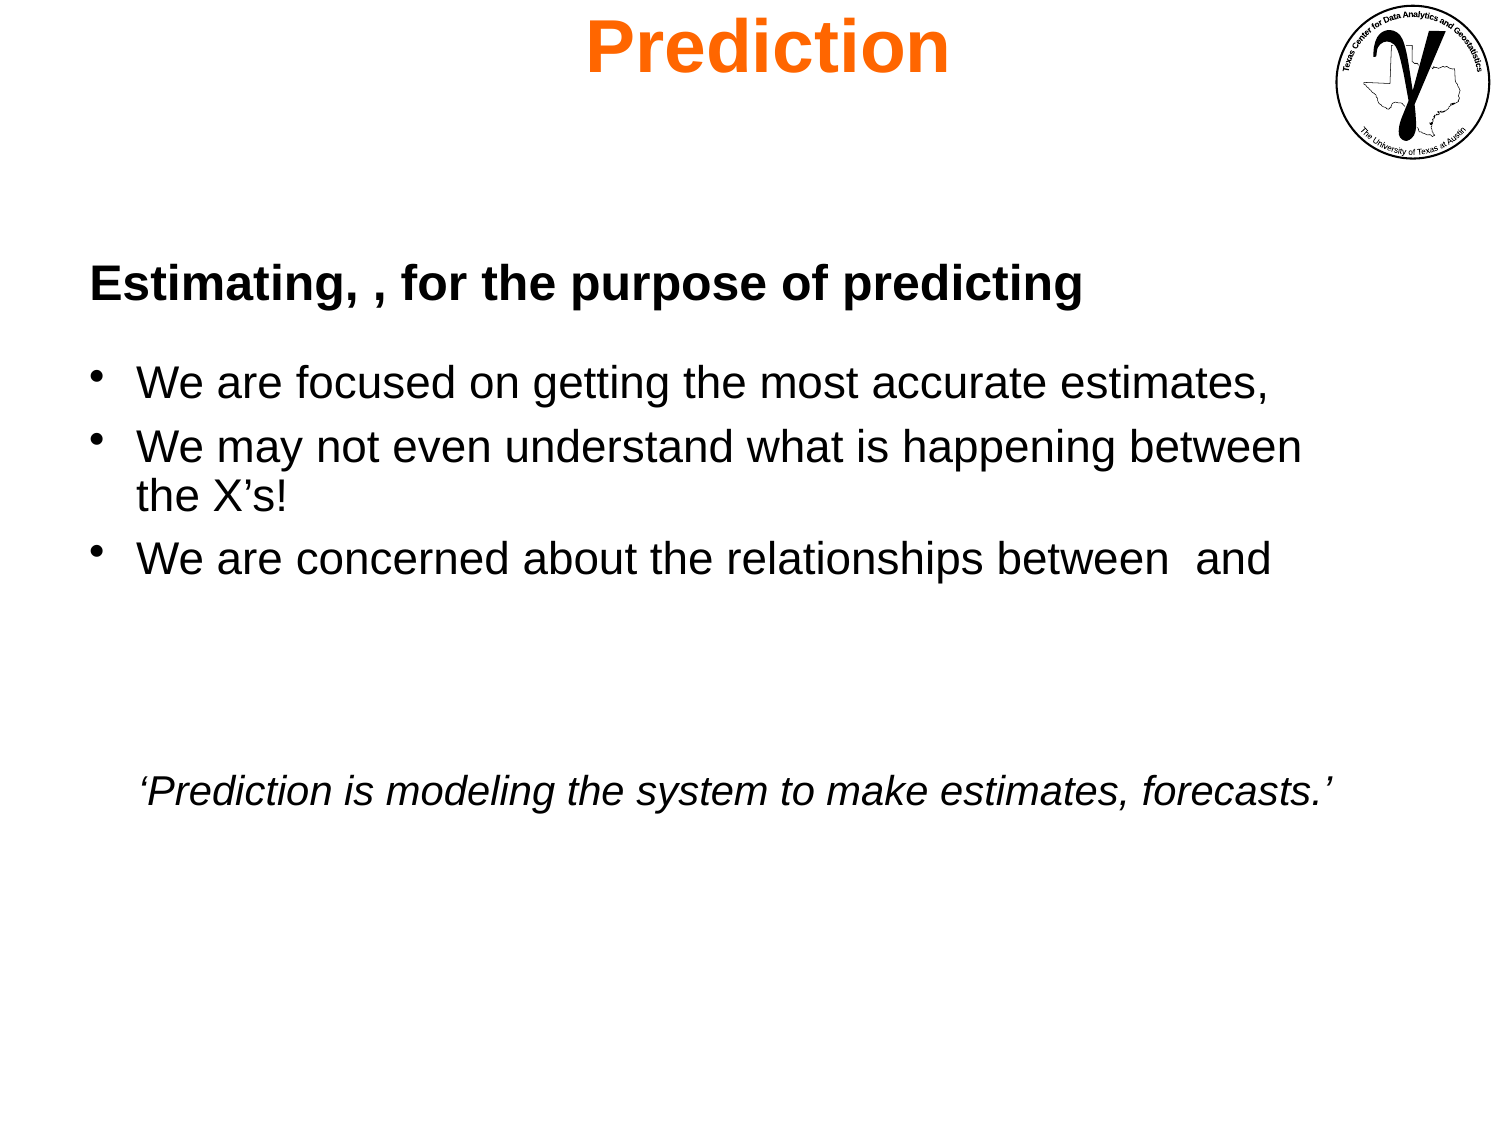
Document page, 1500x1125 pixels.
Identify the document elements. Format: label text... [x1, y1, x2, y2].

title Prediction [112, 0, 1425, 188]
